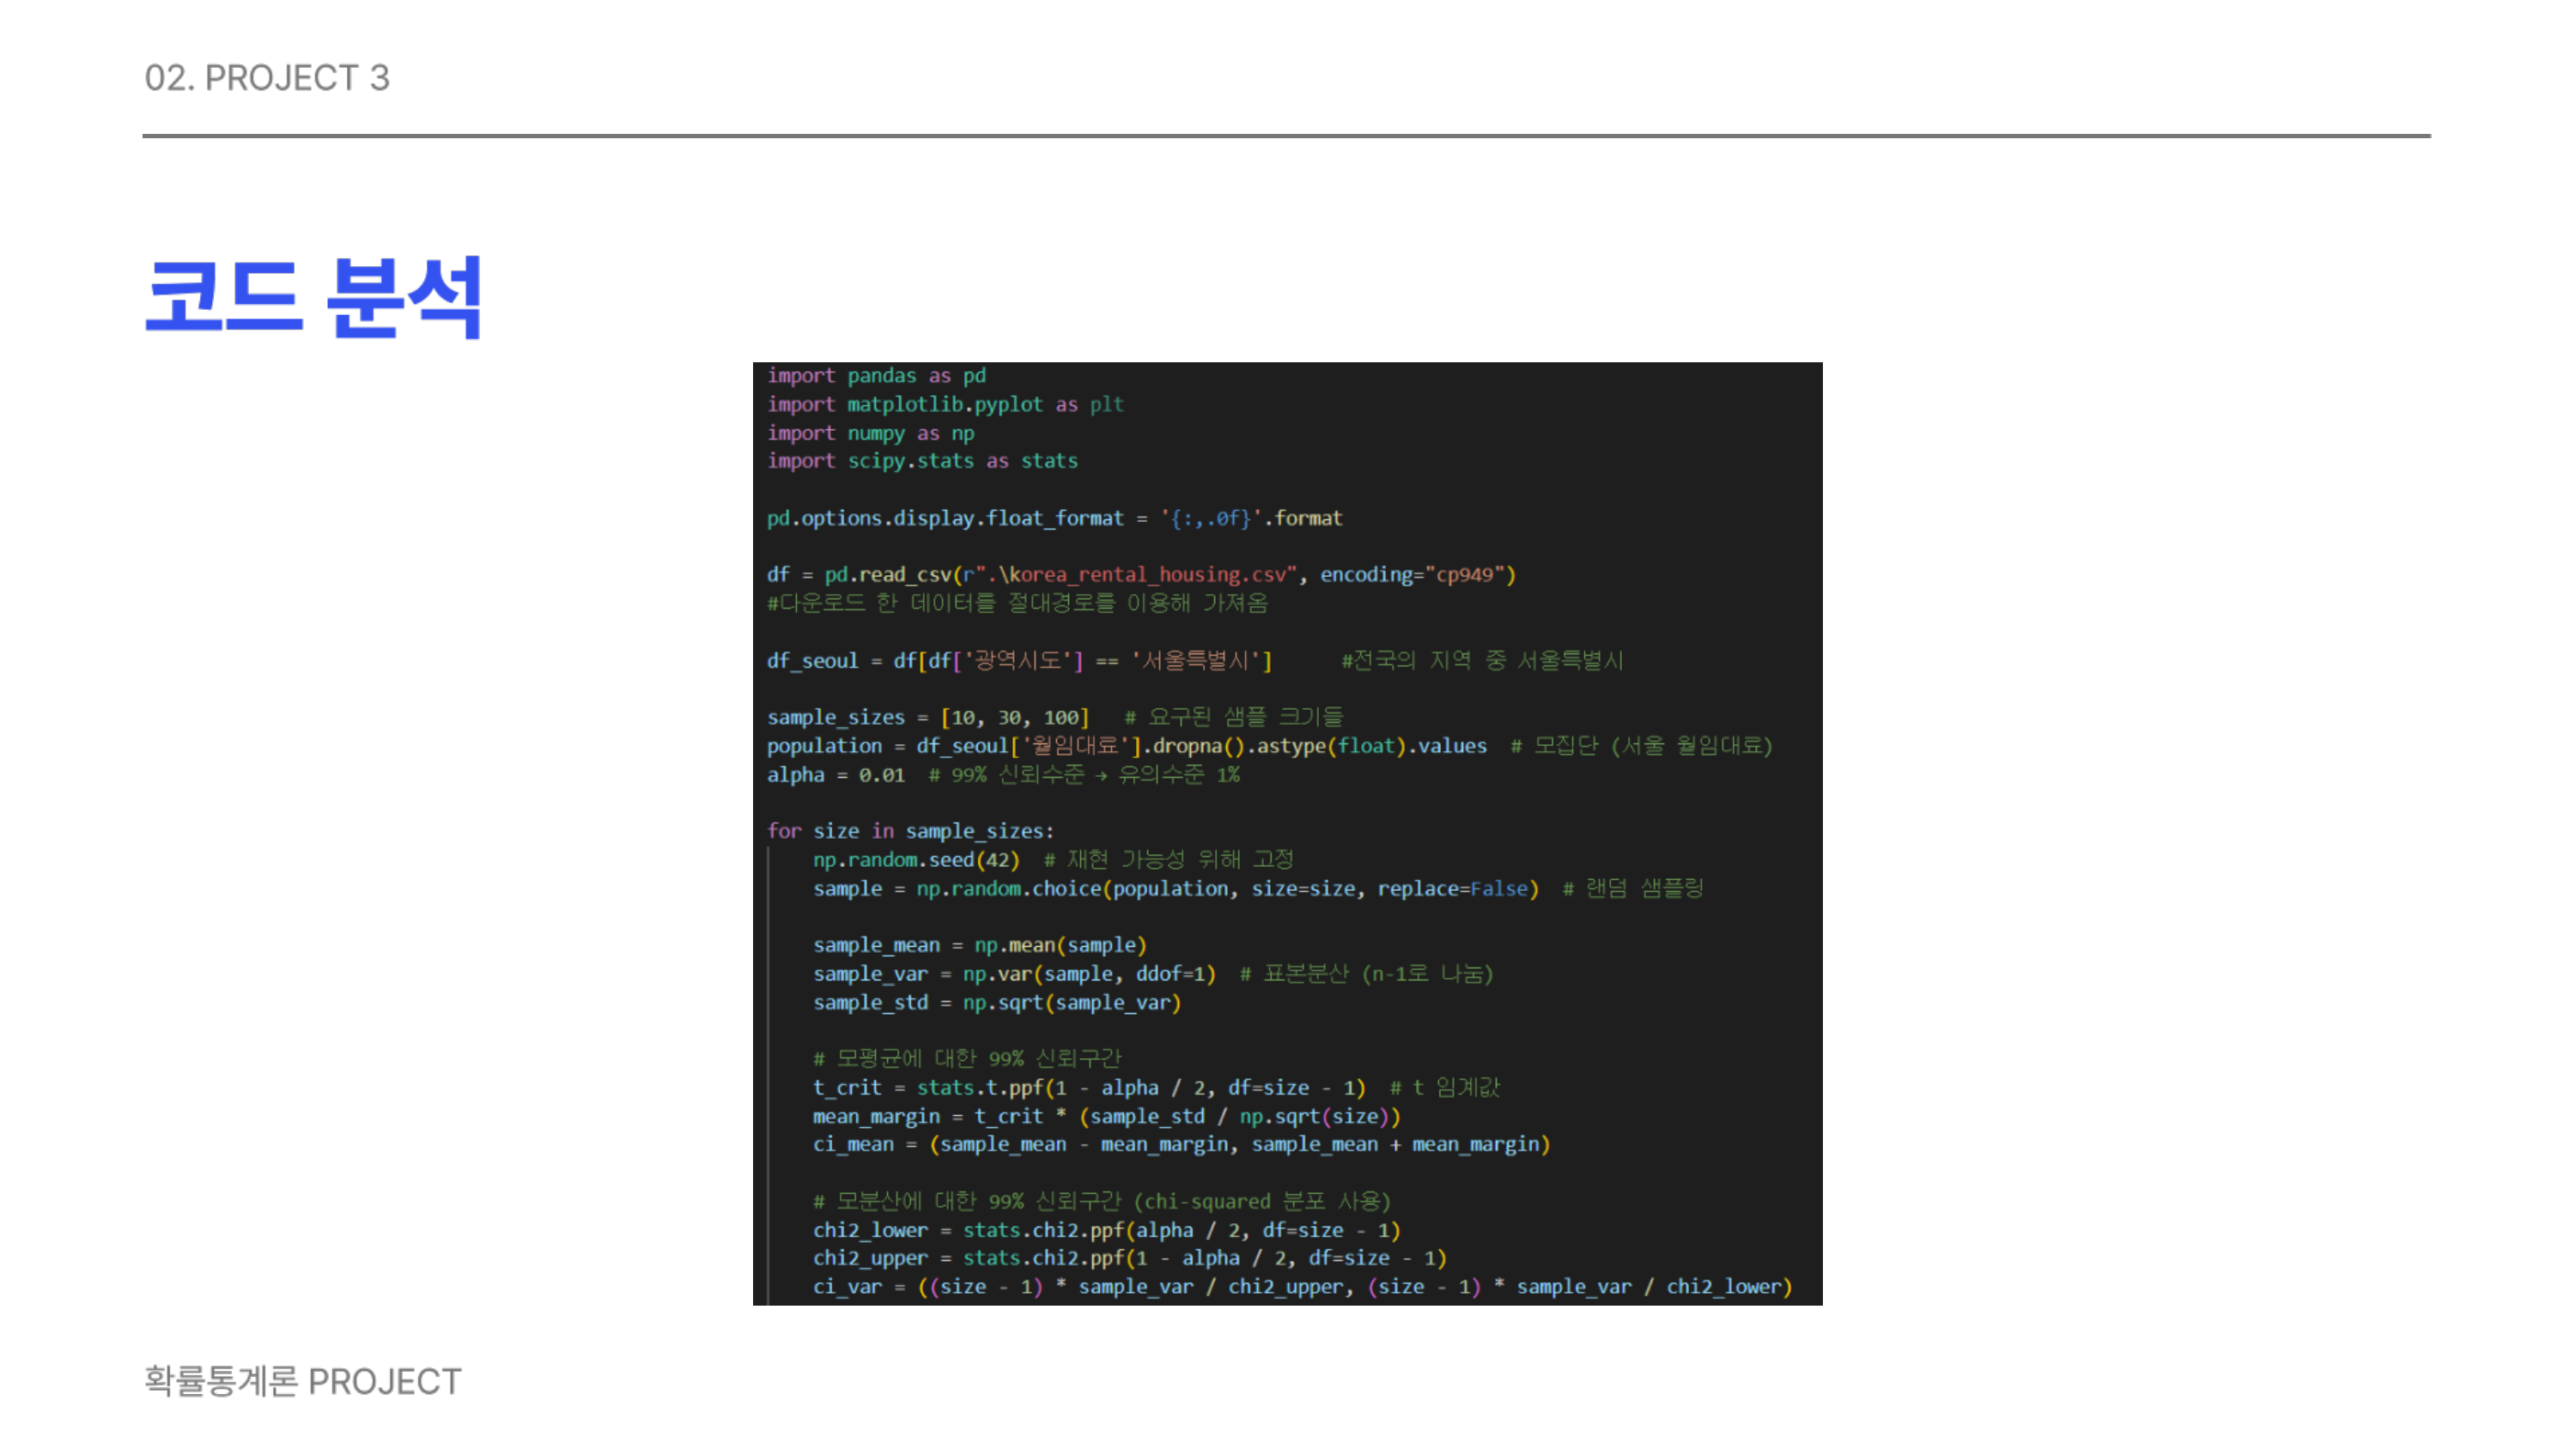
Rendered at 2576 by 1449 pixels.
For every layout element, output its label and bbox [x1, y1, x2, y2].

picture [133, 42, 2432, 186]
picture [133, 1346, 496, 1449]
picture [116, 205, 571, 579]
picture [752, 362, 1824, 1306]
